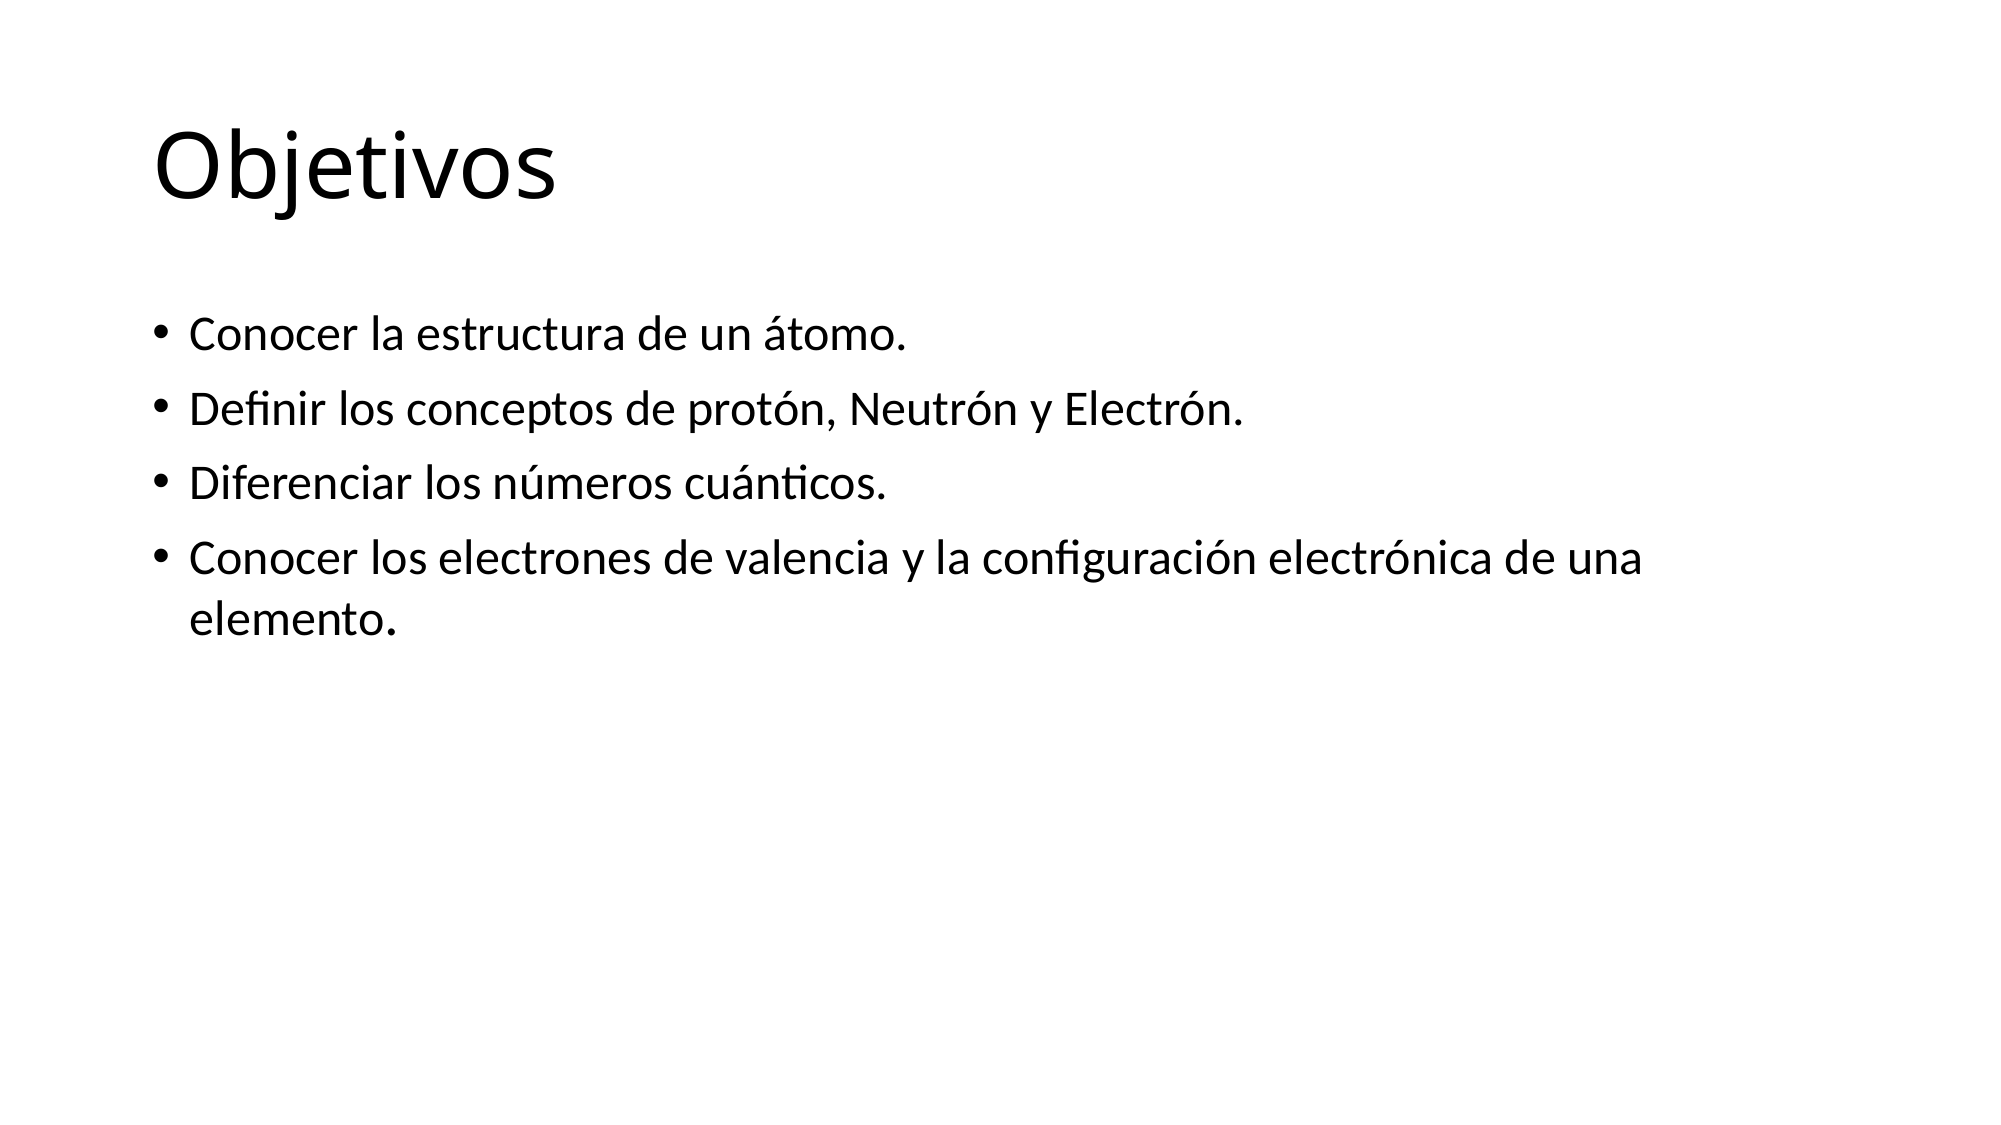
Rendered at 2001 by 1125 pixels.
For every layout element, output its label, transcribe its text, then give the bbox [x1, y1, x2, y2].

list Conocer la estructura de un átomo. Definir los conceptos de protón, Neutrón y Electrón. Diferenciar los números cuánticos. Conocer los electrones de valencia y la configuración electrónica de una elemento. [137, 299, 1863, 1014]
title Objetivos [137, 59, 1863, 278]
